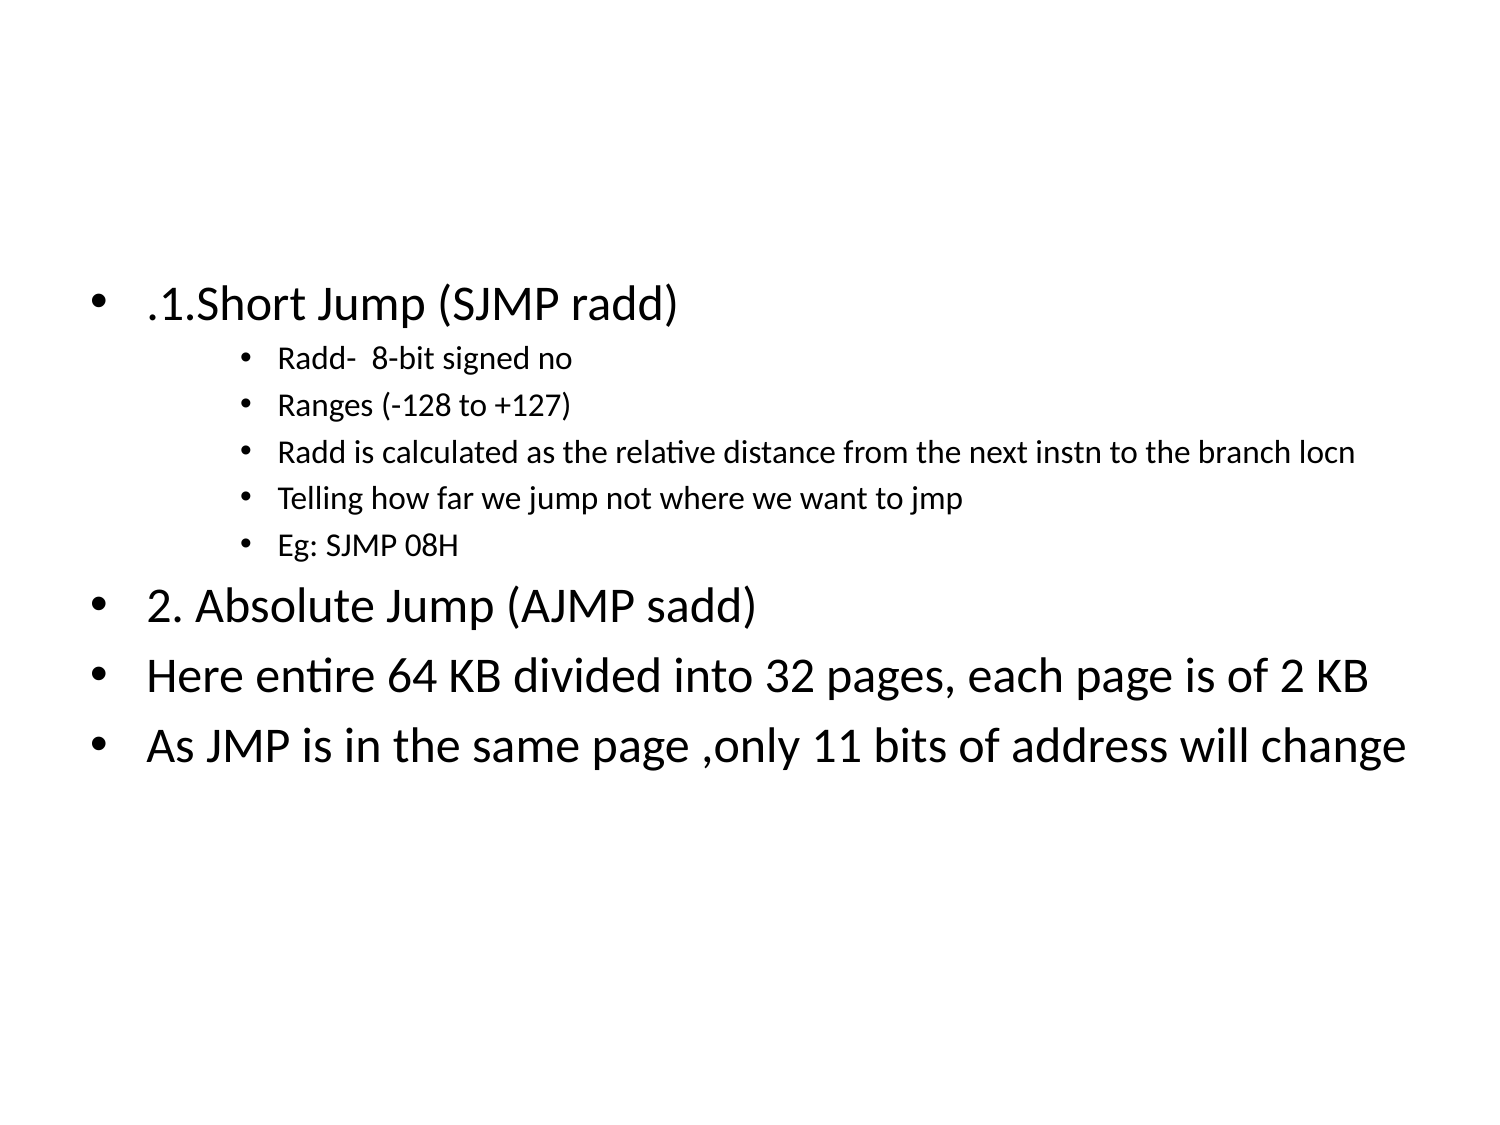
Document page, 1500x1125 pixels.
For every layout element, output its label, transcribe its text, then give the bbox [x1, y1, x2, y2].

list .1.Short Jump (SJMP radd) Radd- 8-bit signed no Ranges (-128 to +127) Radd is calculated as the relative distance from the next instn to the branch locn Telling how far we jump not where we want to jmp Eg: SJMP 08H 2. Absolute Jump (AJMP sadd) Here entire 64 KB divided into 32 pages, each page is of 2 KB As JMP is in the same page ,only 11 bits of address will change [75, 262, 1425, 1005]
